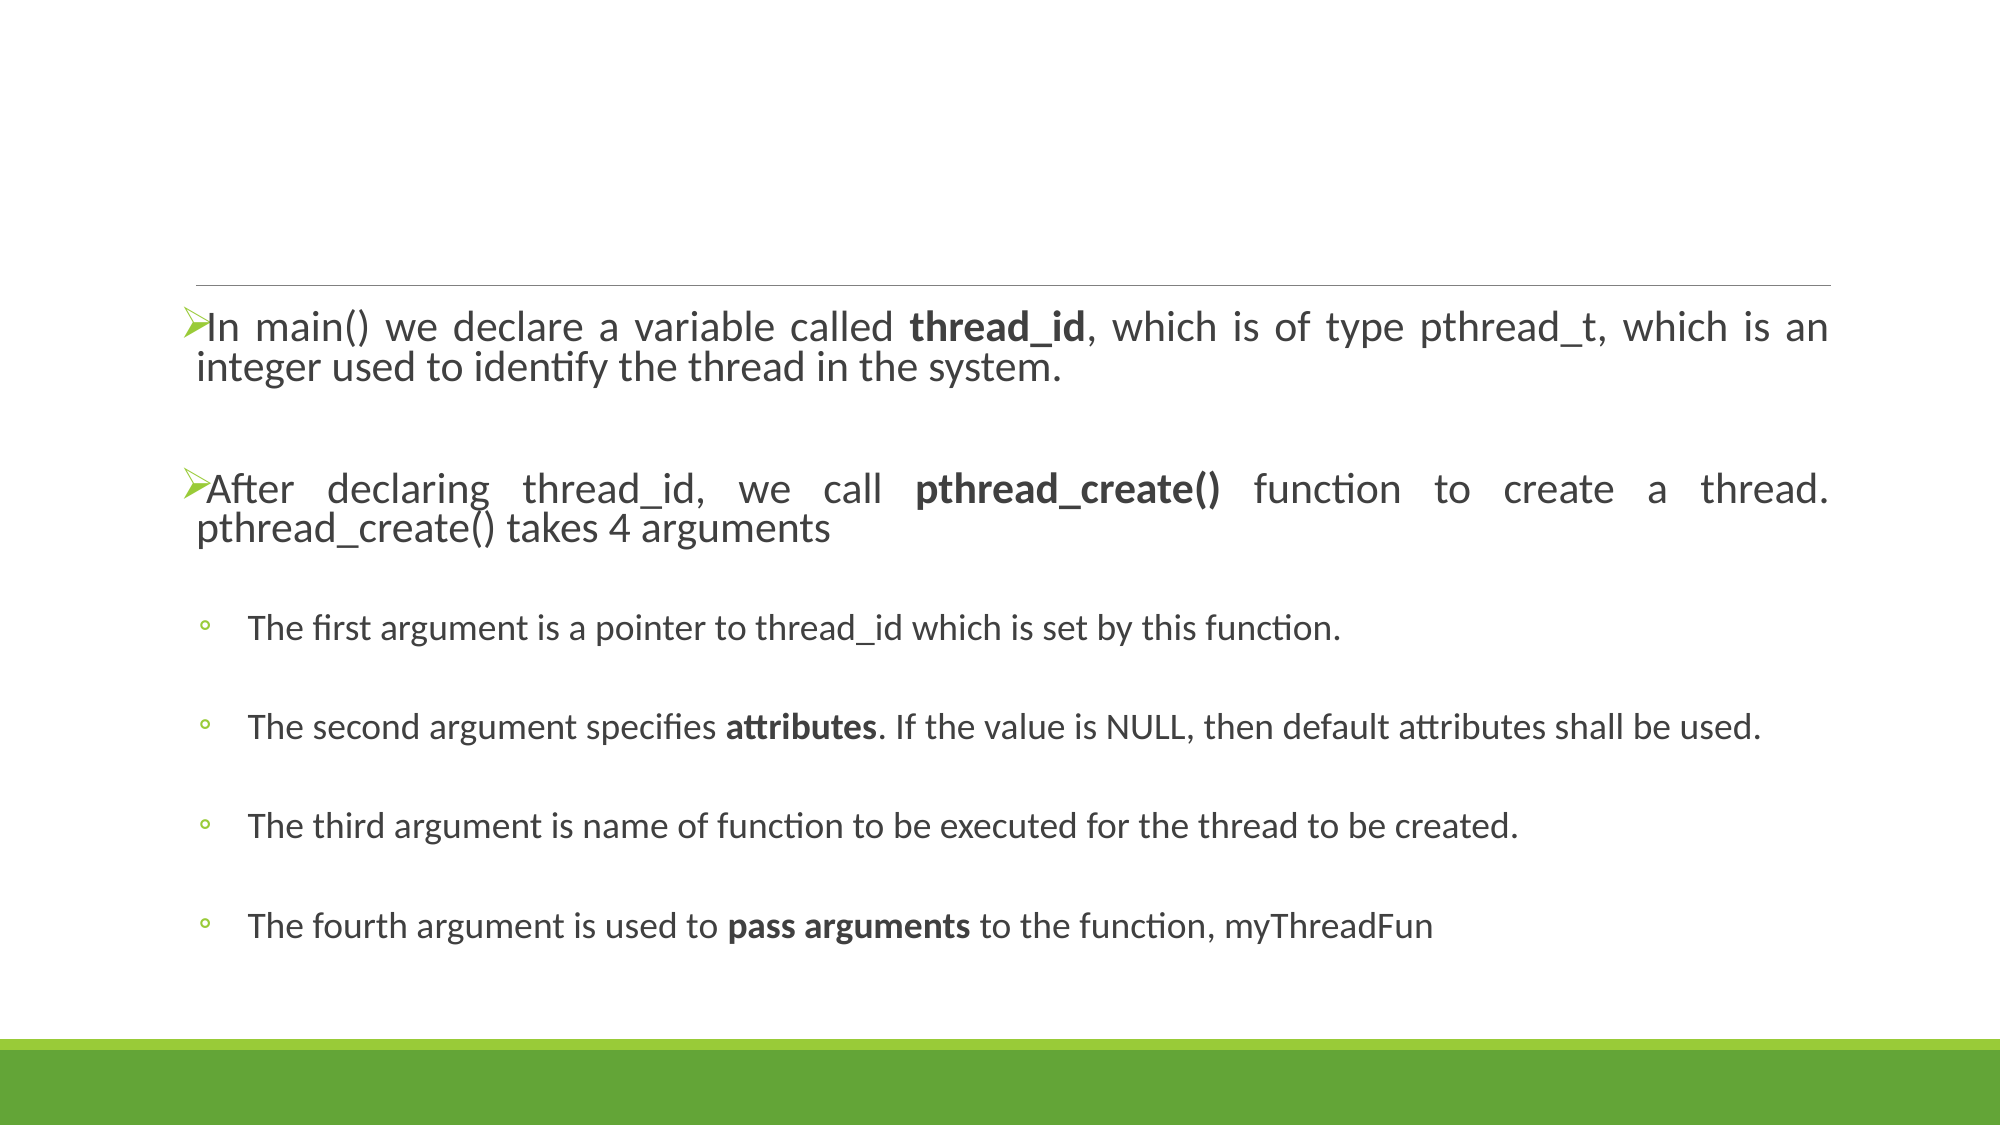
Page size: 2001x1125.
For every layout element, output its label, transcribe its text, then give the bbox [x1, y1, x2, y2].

list In main() we declare a variable called thread_id, which is of type pthread_t, which is an integer used to identify the thread in the system. After declaring thread_id, we call pthread_create() function to create a thread. pthread_create() takes 4 arguments The first argument is a pointer to thread_id which is set by this function. The second argument specifies attributes. If the value is NULL, then default attributes shall be used. The third argument is name of function to be executed for the thread to be created. The fourth argument is used to pass arguments to the function, myThreadFun [180, 302, 1830, 963]
